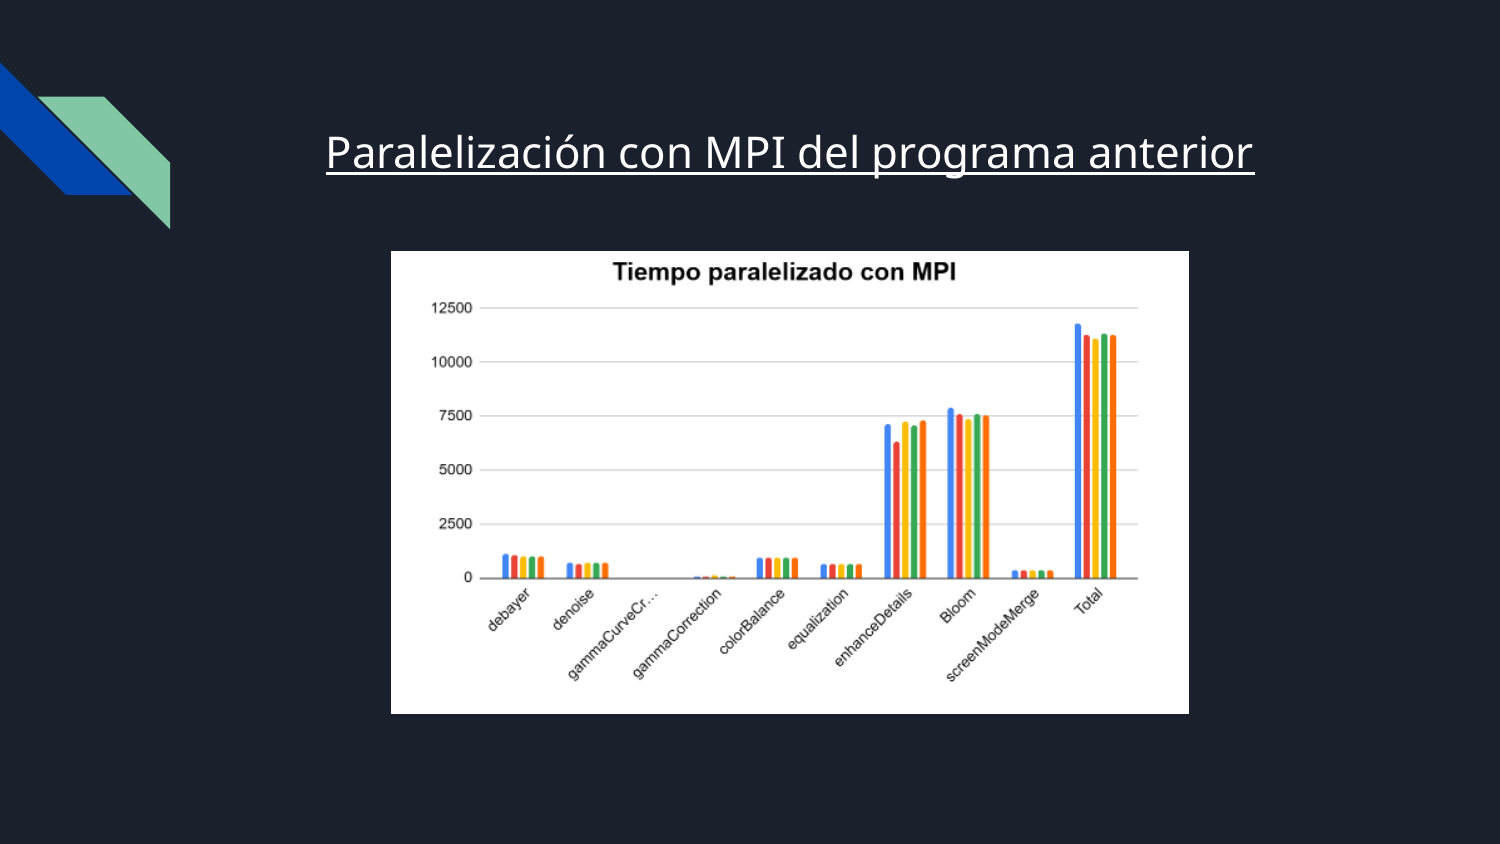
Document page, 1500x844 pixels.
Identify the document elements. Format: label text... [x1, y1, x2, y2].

title Paralelización con MPI del programa anterior [212, 102, 1368, 252]
picture [391, 251, 1189, 714]
